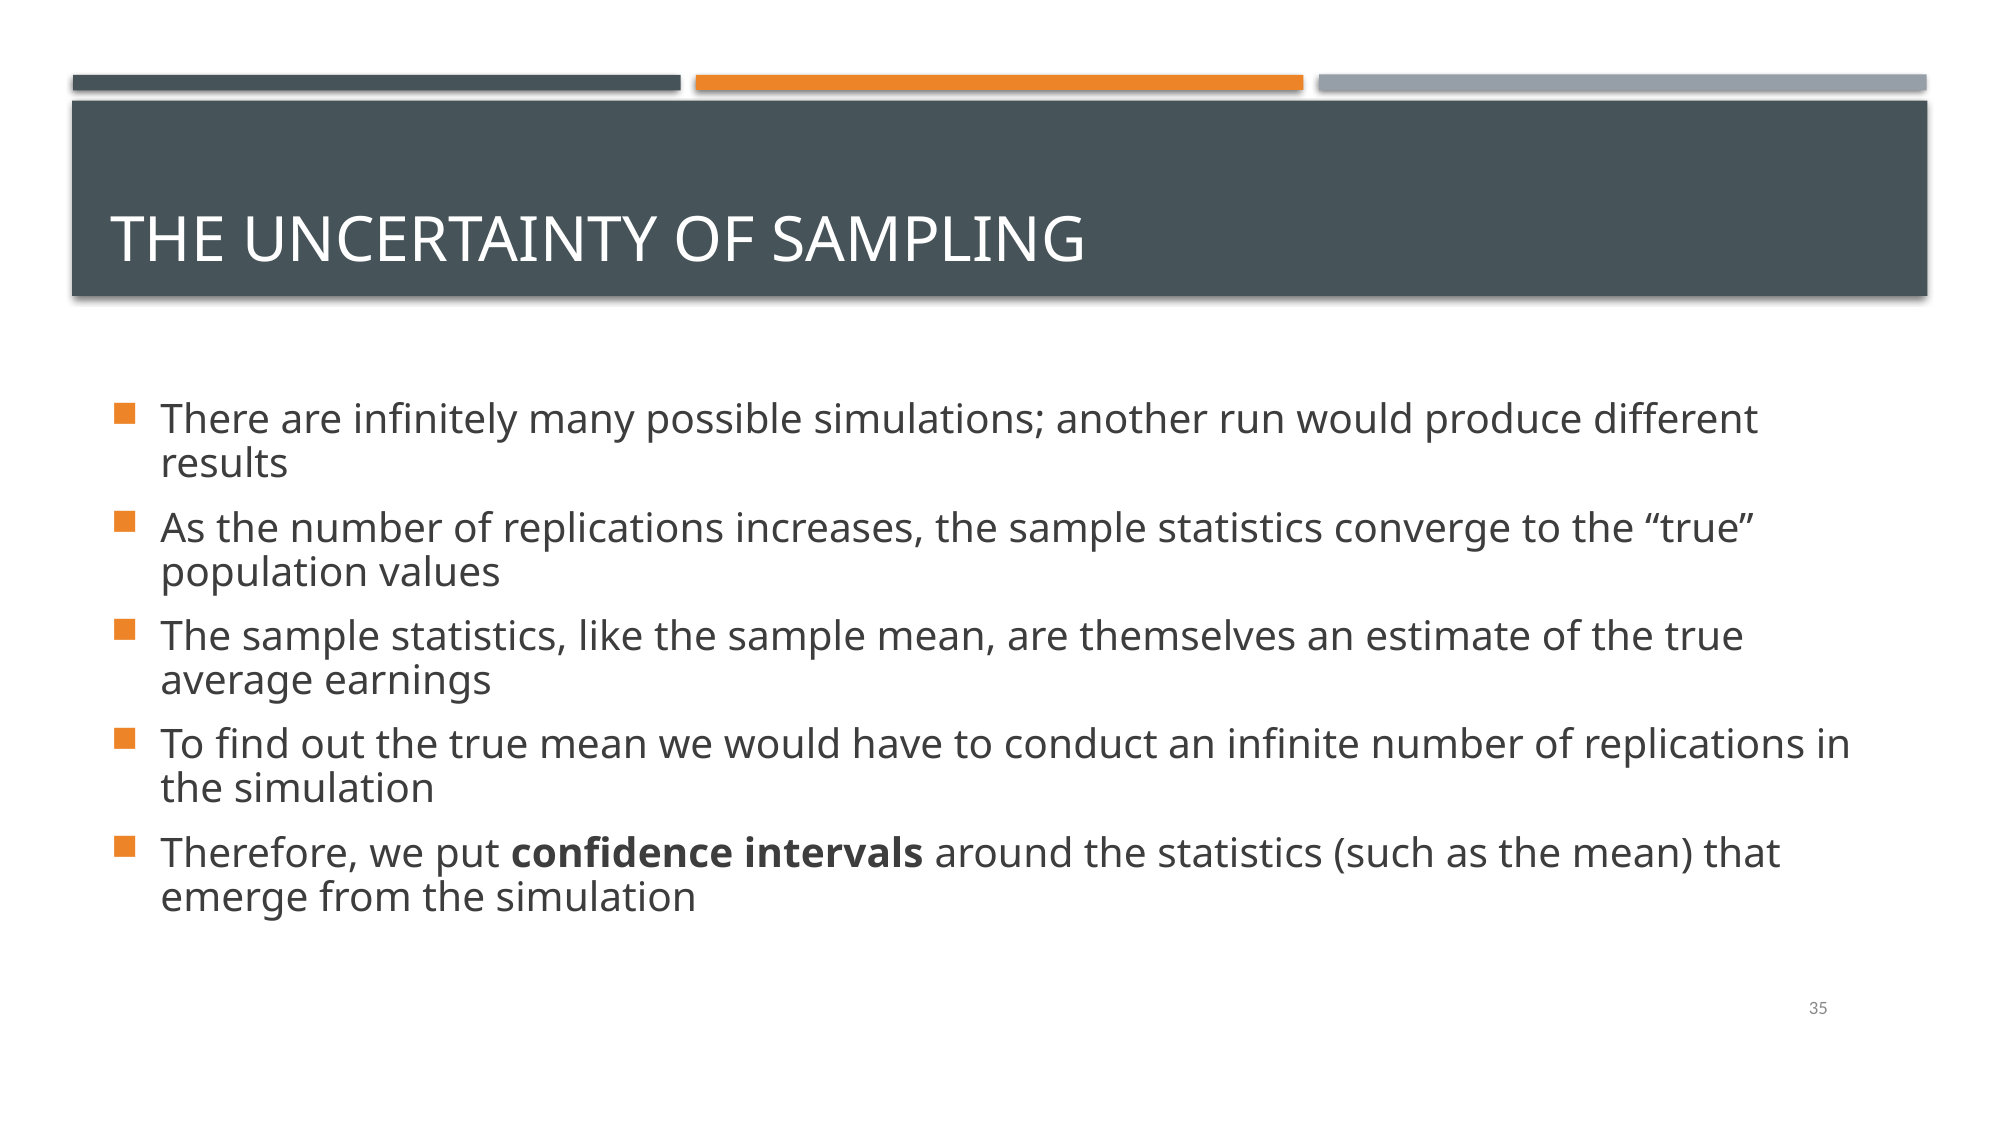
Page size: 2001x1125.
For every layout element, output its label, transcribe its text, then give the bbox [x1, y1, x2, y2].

title The Uncertainty of Sampling [95, 115, 1905, 282]
list There are infinitely many possible simulations; another run would produce different results As the number of replications increases, the sample statistics converge to the “true” population values The sample statistics, like the sample mean, are themselves an estimate of the true average earnings To find out the true mean we would have to conduct an infinite number of replications in the simulation Therefore, we put confidence intervals around the statistics (such as the mean) that emerge from the simulation [95, 357, 1905, 962]
slide_number 35 [1732, 977, 1905, 1037]
